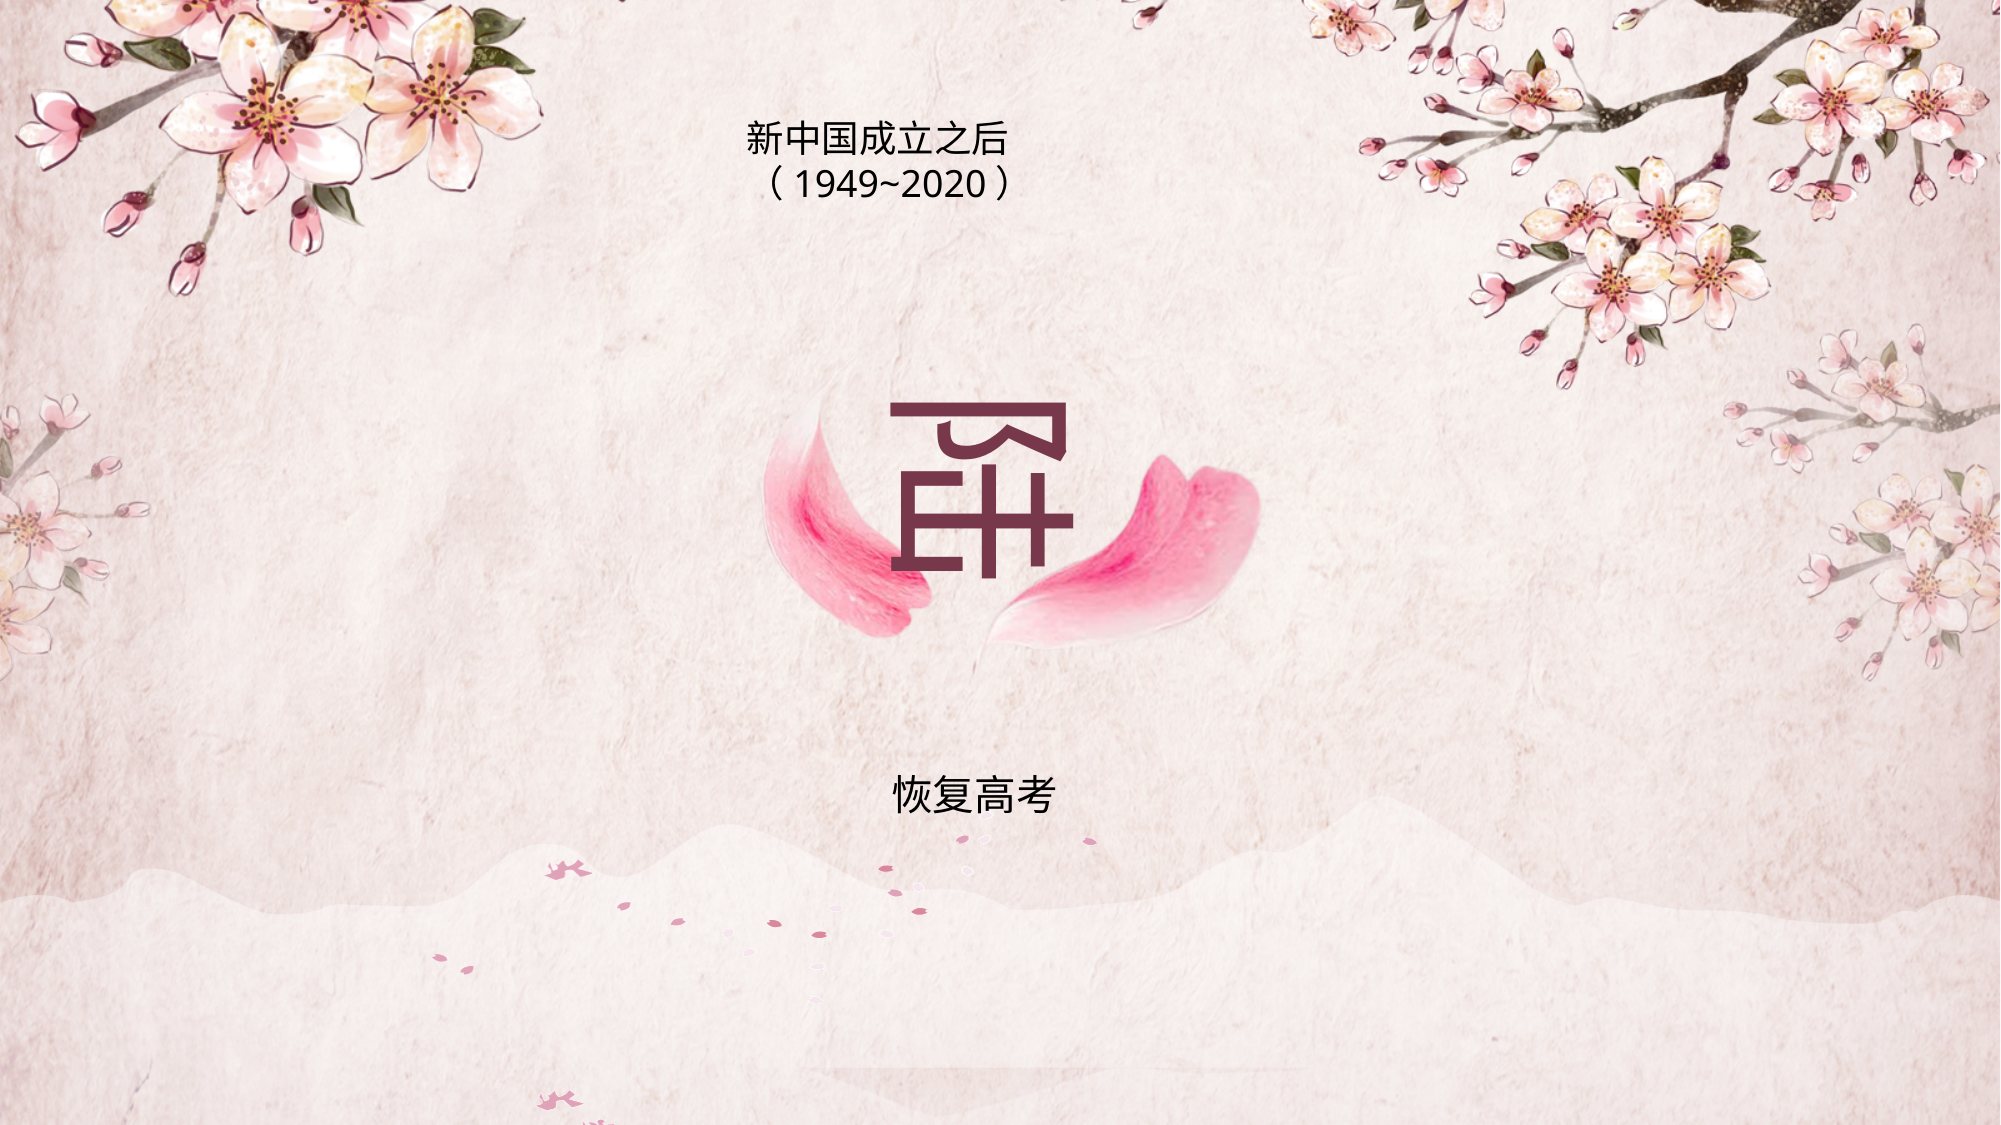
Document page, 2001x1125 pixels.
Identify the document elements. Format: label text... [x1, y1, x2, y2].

text_box 新中国成立之后（1949~2020） [732, 107, 1273, 213]
text_box 恢复高考 [876, 761, 1080, 787]
picture [0, 0, 2001, 1125]
